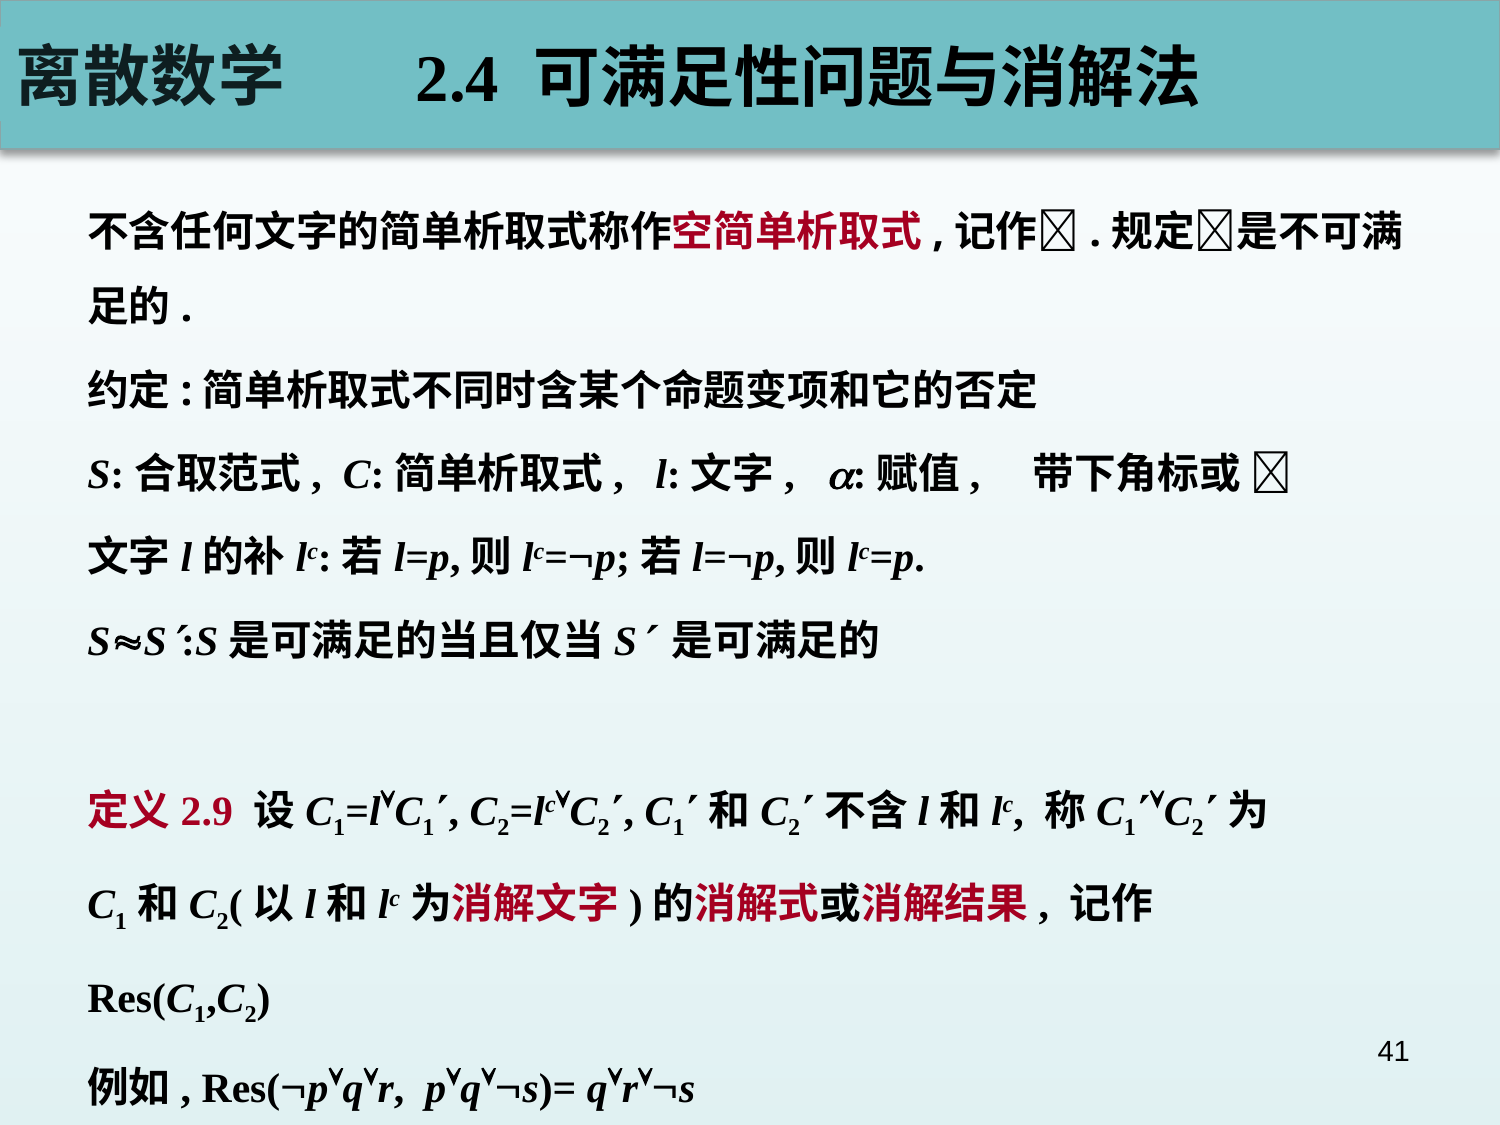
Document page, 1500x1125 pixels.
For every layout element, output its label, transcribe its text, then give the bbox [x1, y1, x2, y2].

slide_number 41 [1074, 1024, 1425, 1103]
list 不含任何文字的简单析取式称作空简单析取式,记作.规定是不可满足的. 约定:简单析取式不同时含某个命题变项和它的否定 S:合取范式, C:简单析取式, l:文字, :赋值, 带下角标或  文字l的补lc:若l=p,则lc=p;若l=p,则lc=p. SS:S是可满足的当且仅当S 是可满足的 定义2.9 设C1=lC1, C2=lcC2, C1和C2不含l和lc, 称C1C2为 C1和C2(以l和lc为消解文字)的消解式或消解结果, 记作 Res(C1,C2) 例如, Res(pqr, pqs)= qrs [72, 172, 1459, 1059]
title 2.4 可满足性问题与消解法 [306, 40, 1311, 109]
